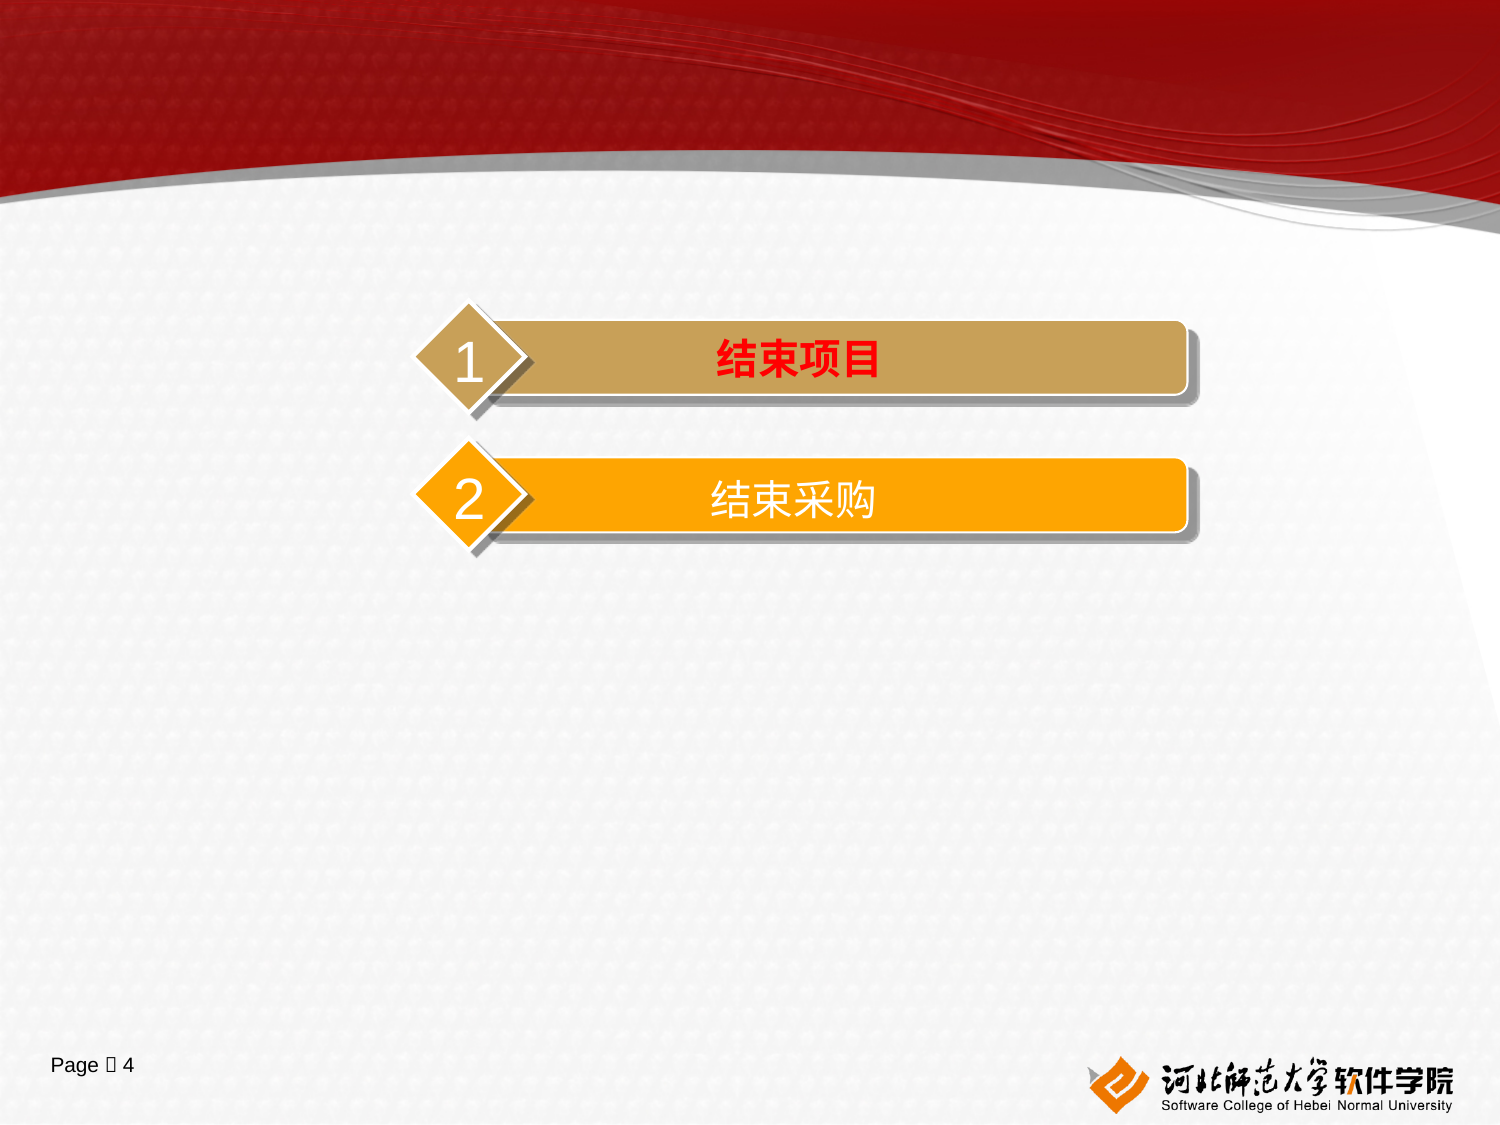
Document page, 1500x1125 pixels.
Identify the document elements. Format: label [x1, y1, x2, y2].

text_box [412, 300, 1188, 414]
picture [0, 0, 1500, 1125]
text_box [412, 437, 1188, 551]
